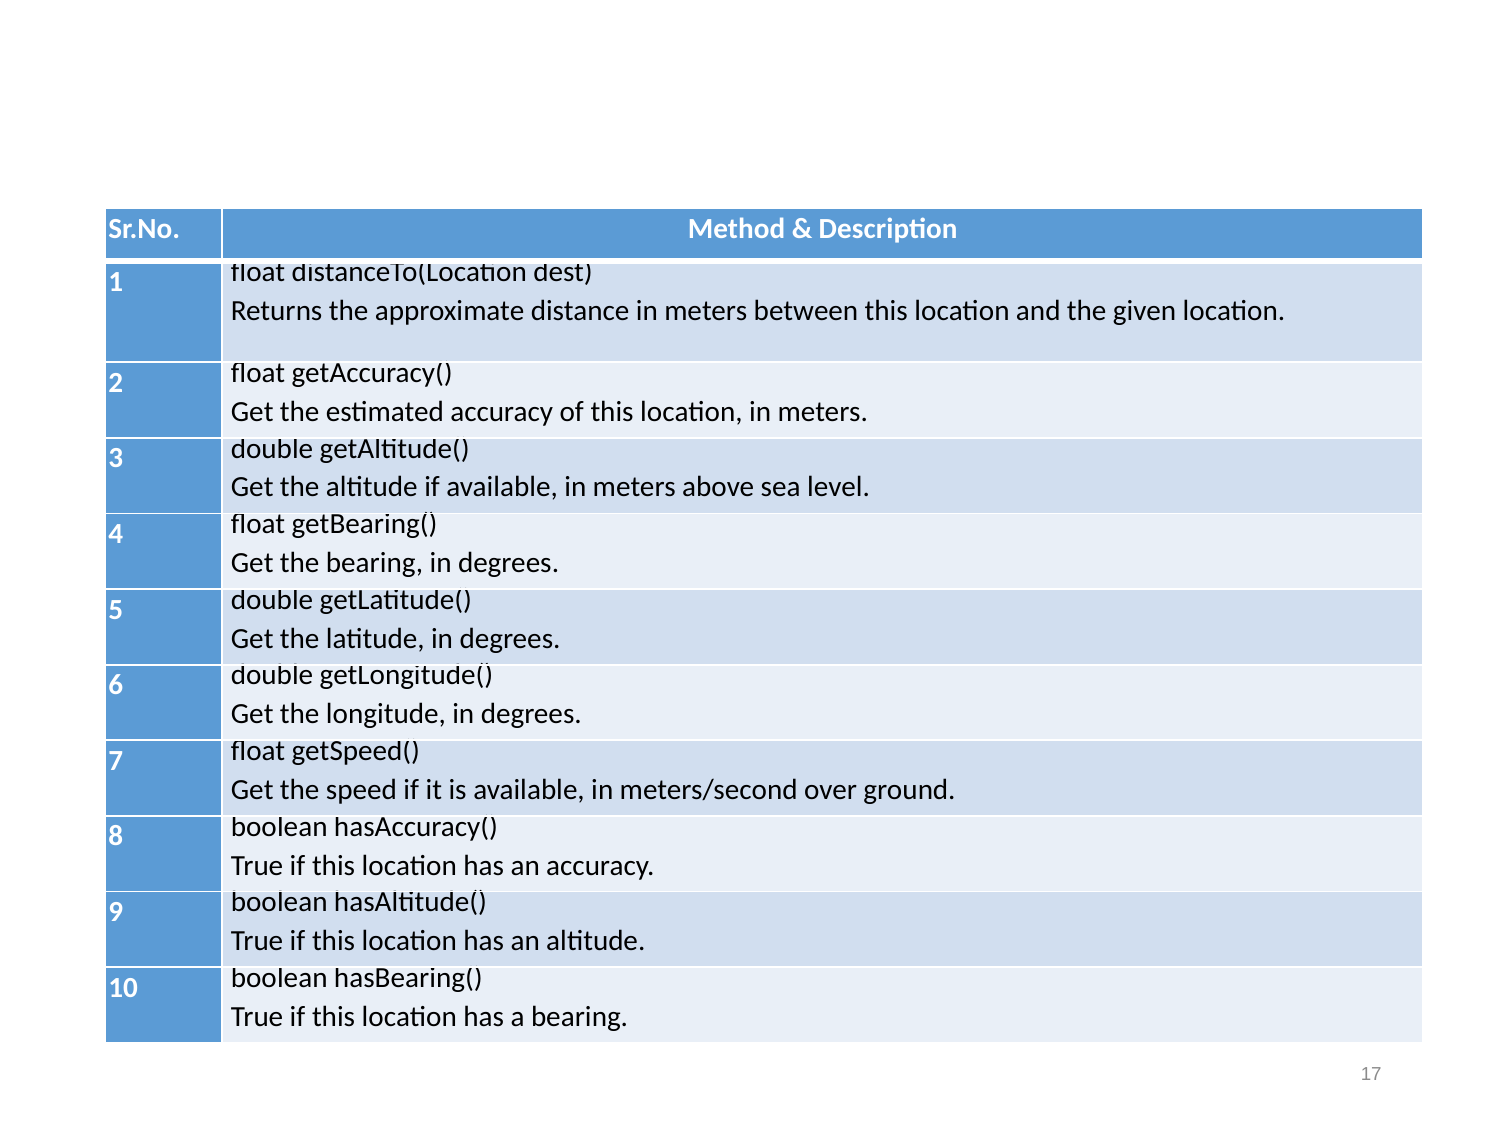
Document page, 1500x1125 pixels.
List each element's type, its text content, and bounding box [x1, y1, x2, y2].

table_cell boolean hasBearing() True if this location has a bearing. [223, 968, 1422, 1042]
table_cell 8 [106, 817, 221, 891]
table_cell float getSpeed() Get the speed if it is available, in meters/second over ground. [223, 741, 1422, 815]
table_cell double getLongitude() Get the longitude, in degrees. [223, 666, 1422, 739]
table_cell 9 [106, 892, 221, 966]
table_cell 7 [106, 741, 221, 815]
table_cell 10 [106, 968, 221, 1042]
table_cell boolean hasAccuracy() True if this location has an accuracy. [223, 817, 1422, 891]
table_cell 1 [106, 264, 221, 361]
table_header Sr.No. [106, 209, 221, 258]
slide_number 17 [1059, 1042, 1397, 1103]
table_cell float getBearing() Get the bearing, in degrees. [223, 514, 1422, 588]
table_cell 3 [106, 439, 221, 513]
table_cell float distanceTo(Location dest) Returns the approximate distance in meters between this location and the given location. [223, 264, 1422, 361]
table_cell double getLatitude() Get the latitude, in degrees. [223, 590, 1422, 664]
table_cell 6 [106, 666, 221, 739]
table_cell 2 [106, 363, 221, 437]
table_cell float getAccuracy() Get the estimated accuracy of this location, in meters. [223, 363, 1422, 437]
table_cell 4 [106, 514, 221, 588]
table_header Method & Description [223, 209, 1422, 258]
table_cell boolean hasAltitude() True if this location has an altitude. [223, 892, 1422, 966]
table_cell double getAltitude() Get the altitude if available, in meters above sea level. [223, 439, 1422, 513]
table_cell 5 [106, 590, 221, 664]
